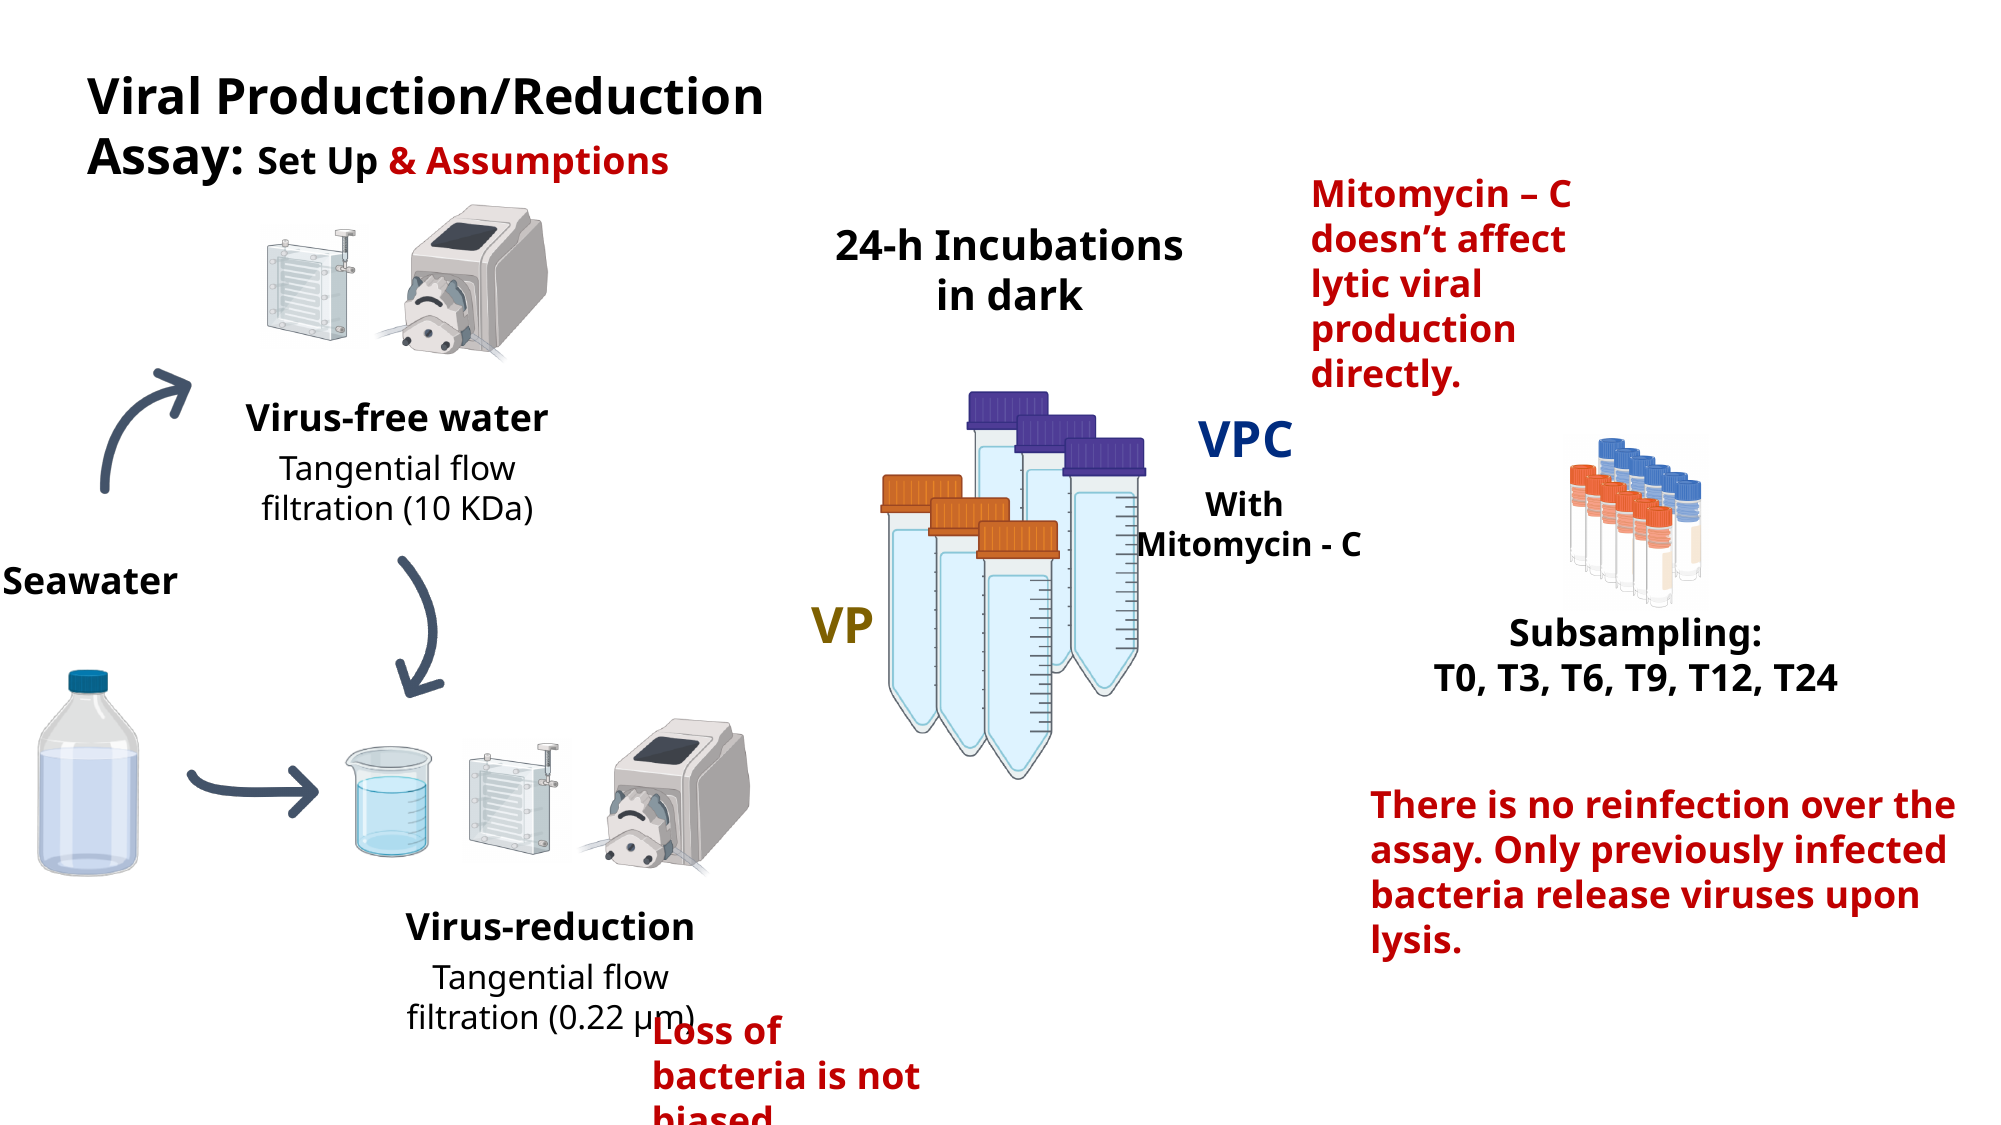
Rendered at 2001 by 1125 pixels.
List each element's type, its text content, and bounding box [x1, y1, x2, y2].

text_box Loss of bacteria is not biased. [636, 999, 953, 1125]
text_box Viral Production/Reduction Assay: Set Up & Assumptions [72, 57, 906, 193]
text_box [654, 162, 1612, 787]
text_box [1355, 434, 2000, 926]
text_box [0, 202, 601, 887]
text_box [174, 557, 758, 1045]
